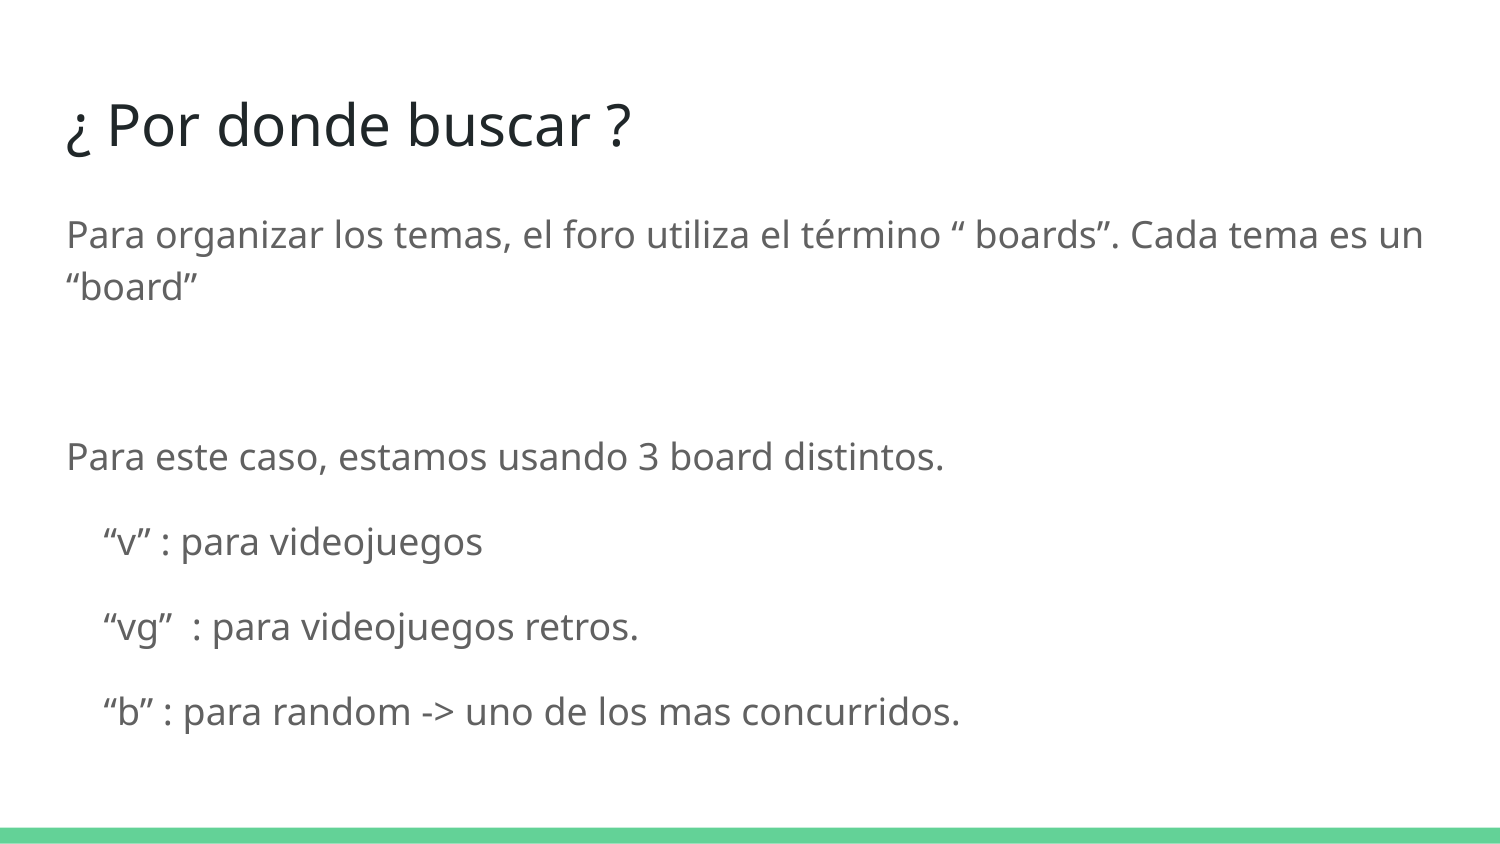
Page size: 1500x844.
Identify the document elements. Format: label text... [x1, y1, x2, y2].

title ¿ Por donde buscar ? [51, 72, 1449, 167]
list Para organizar los temas, el foro utiliza el término “ boards”. Cada tema es un “board” Para este caso, estamos usando 3 board distintos. “v” : para videojuegos “vg” : para videojuegos retros. “b” : para random -> uno de los mas concurridos. [51, 189, 1449, 750]
